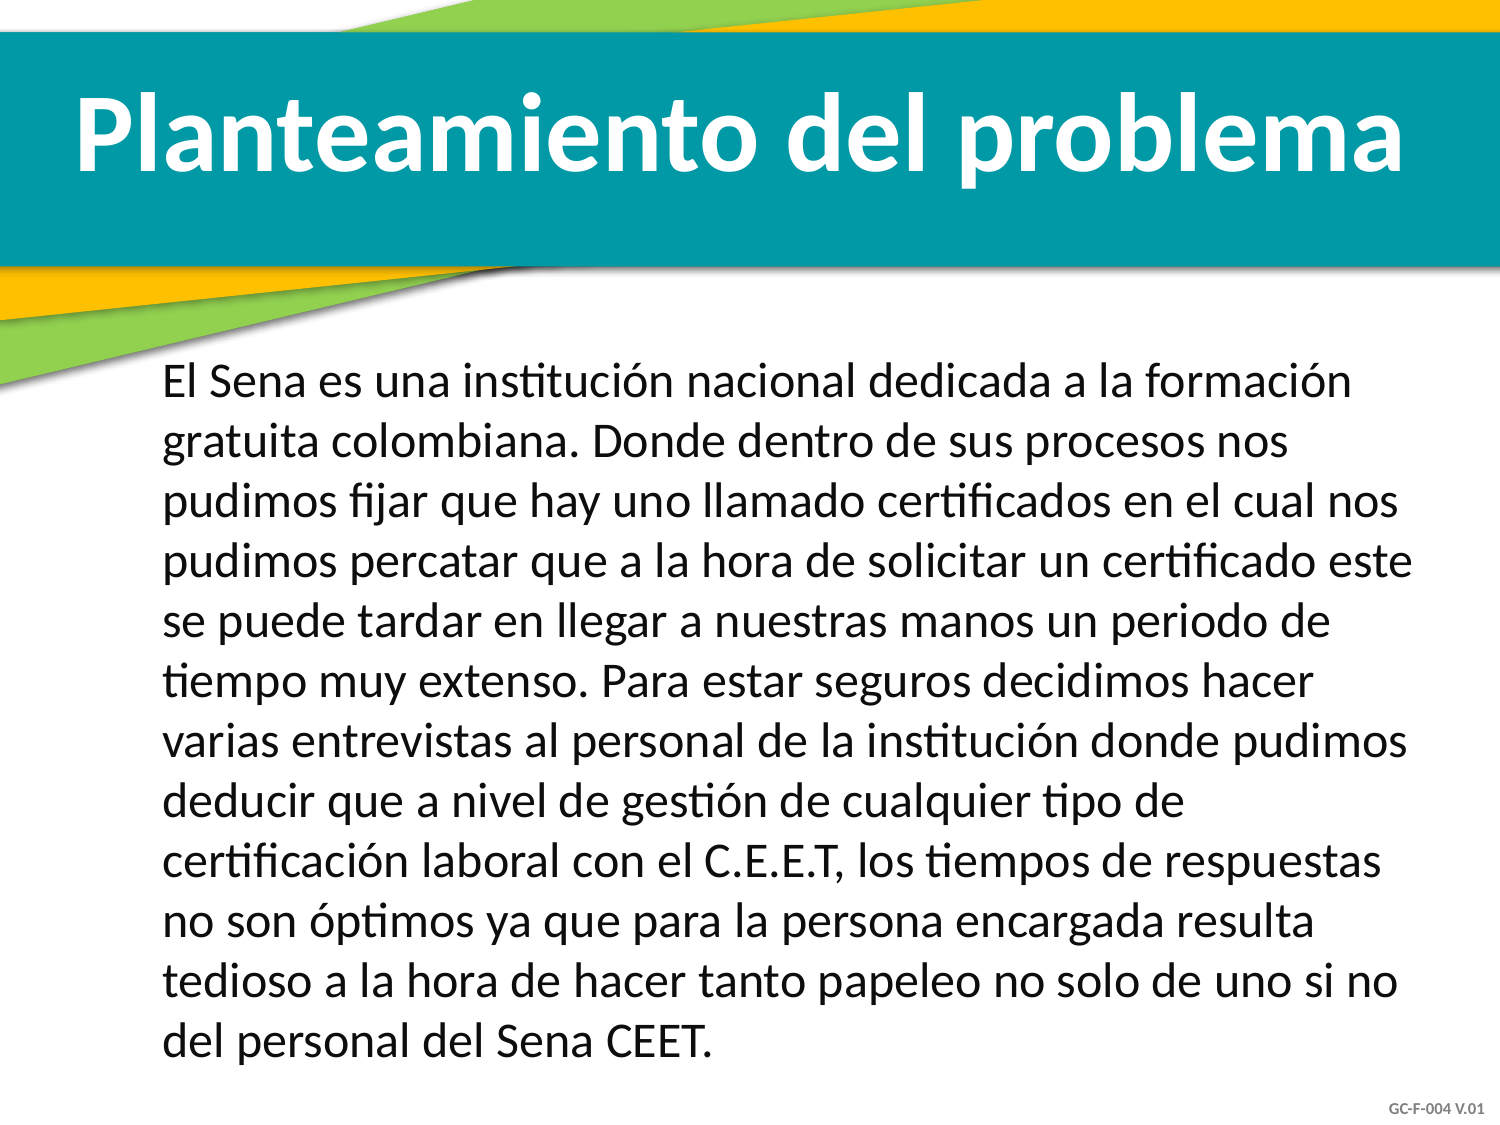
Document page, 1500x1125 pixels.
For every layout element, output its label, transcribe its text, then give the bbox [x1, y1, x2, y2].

text_box Planteamiento del problema [59, 53, 1500, 199]
text_box El Sena es una institución nacional dedicada a la formación gratuita colombiana. Donde dentro de sus procesos nos pudimos fijar que hay uno llamado certificados en el cual nos pudimos percatar que a la hora de solicitar un certificado este se puede tardar en llegar a nuestras manos un periodo de tiempo muy extenso. Para estar seguros decidimos hacer varias entrevistas al personal de la institución donde pudimos deducir que a nivel de gestión de cualquier tipo de certificación laboral con el C.E.E.T, los tiempos de respuestas no son óptimos ya que para la persona encargada resulta tedioso a la hora de hacer tanto papeleo no solo de uno si no del personal del Sena CEET. [147, 339, 1460, 1076]
text_box [0, 0, 1500, 1125]
